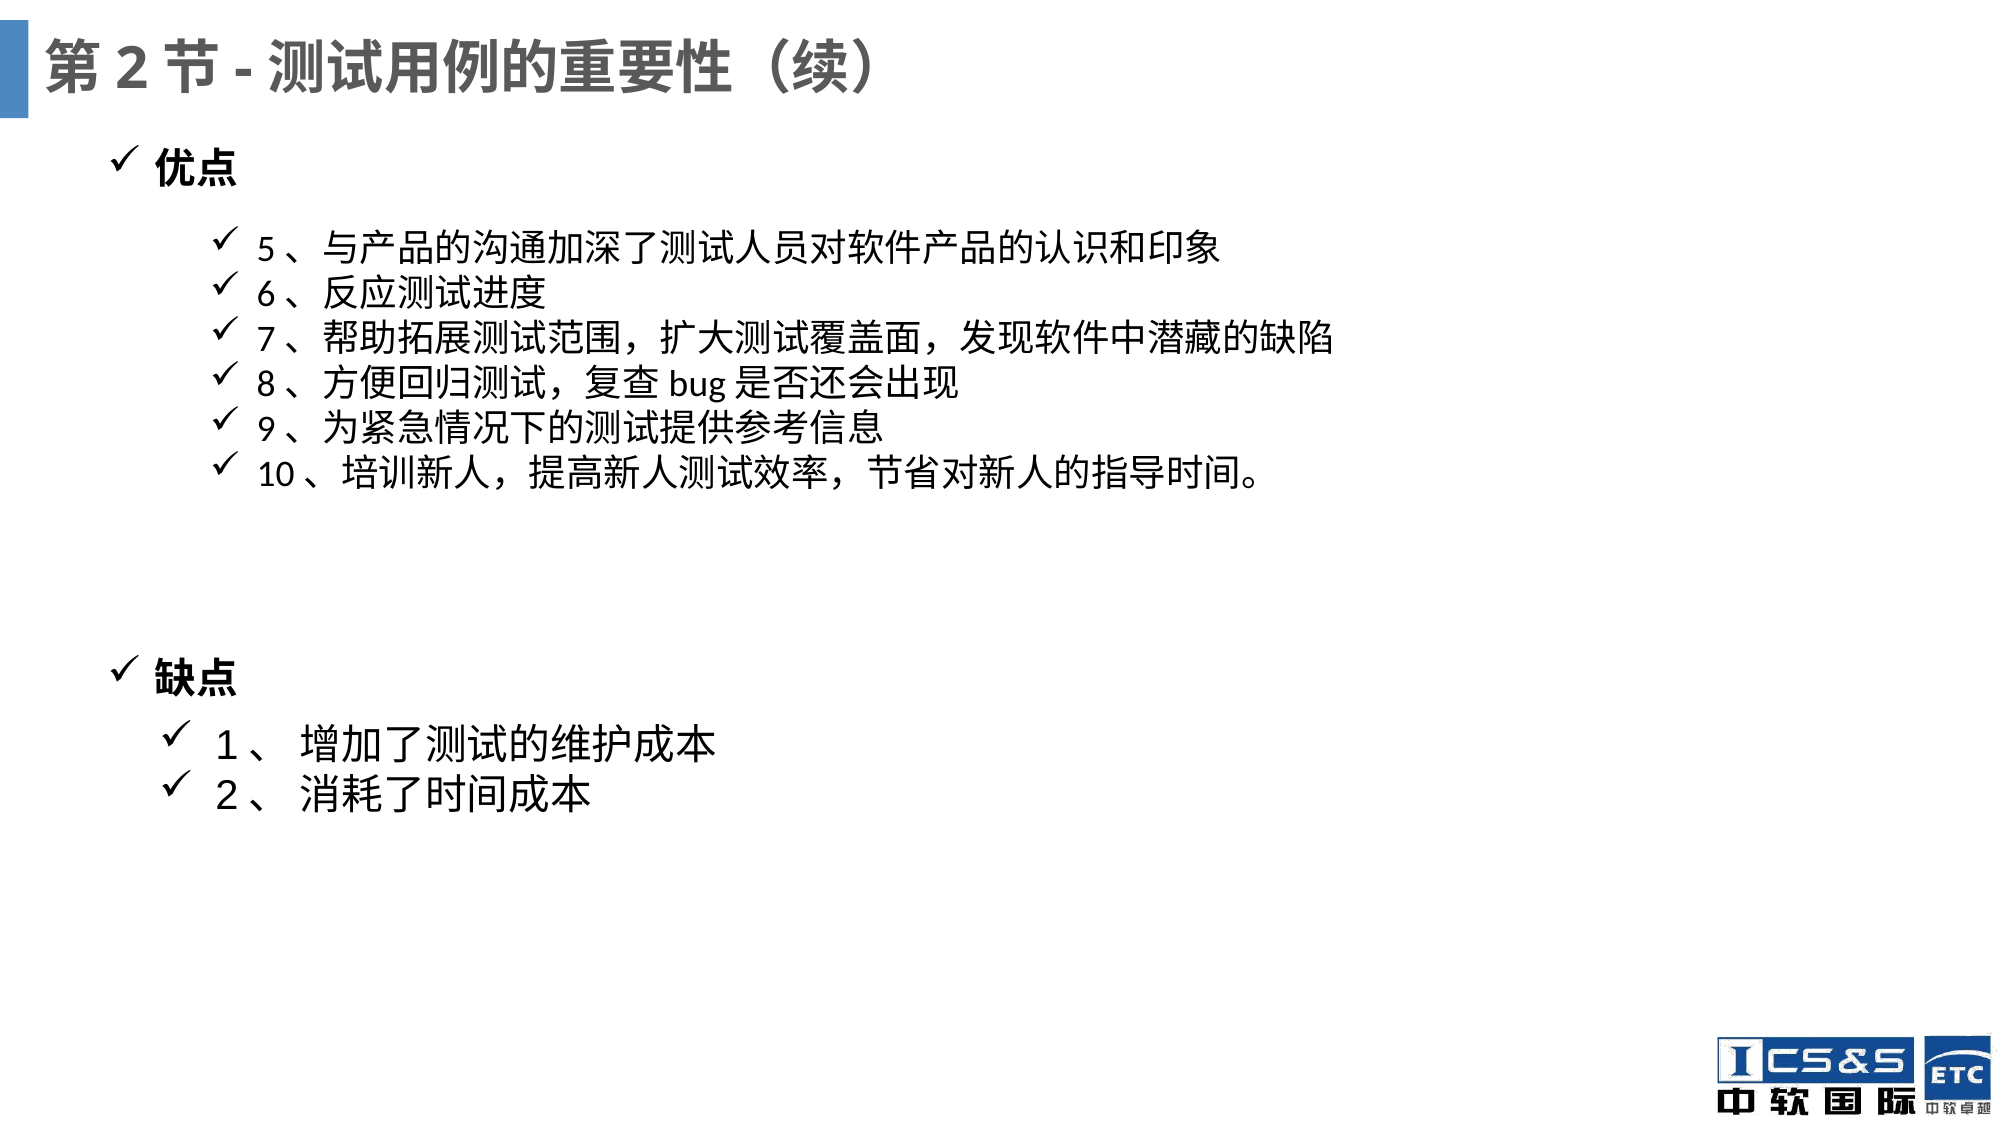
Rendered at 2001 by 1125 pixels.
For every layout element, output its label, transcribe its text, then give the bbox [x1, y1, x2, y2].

text_box 缺点 [92, 644, 253, 710]
text_box 1、 增加了测试的维护成本 2、 消耗了时间成本 [144, 710, 978, 825]
text_box 5、与产品的沟通加深了测试人员对软件产品的认识和印象 6、反应测试进度 7、帮助拓展测试范围，扩大测试覆盖面，发现软件中潜藏的缺陷 8、方便回归测试，复查bug是否还会出现 9、为紧急情况下的测试提供参考信息 10、培训新人，提高新人测试效率，节省对新人的指导时间。 [195, 216, 1761, 502]
picture [1706, 1026, 2000, 1125]
title 第2节-测试用例的重要性（续） [28, 20, 1927, 119]
text_box 优点 [92, 134, 253, 200]
